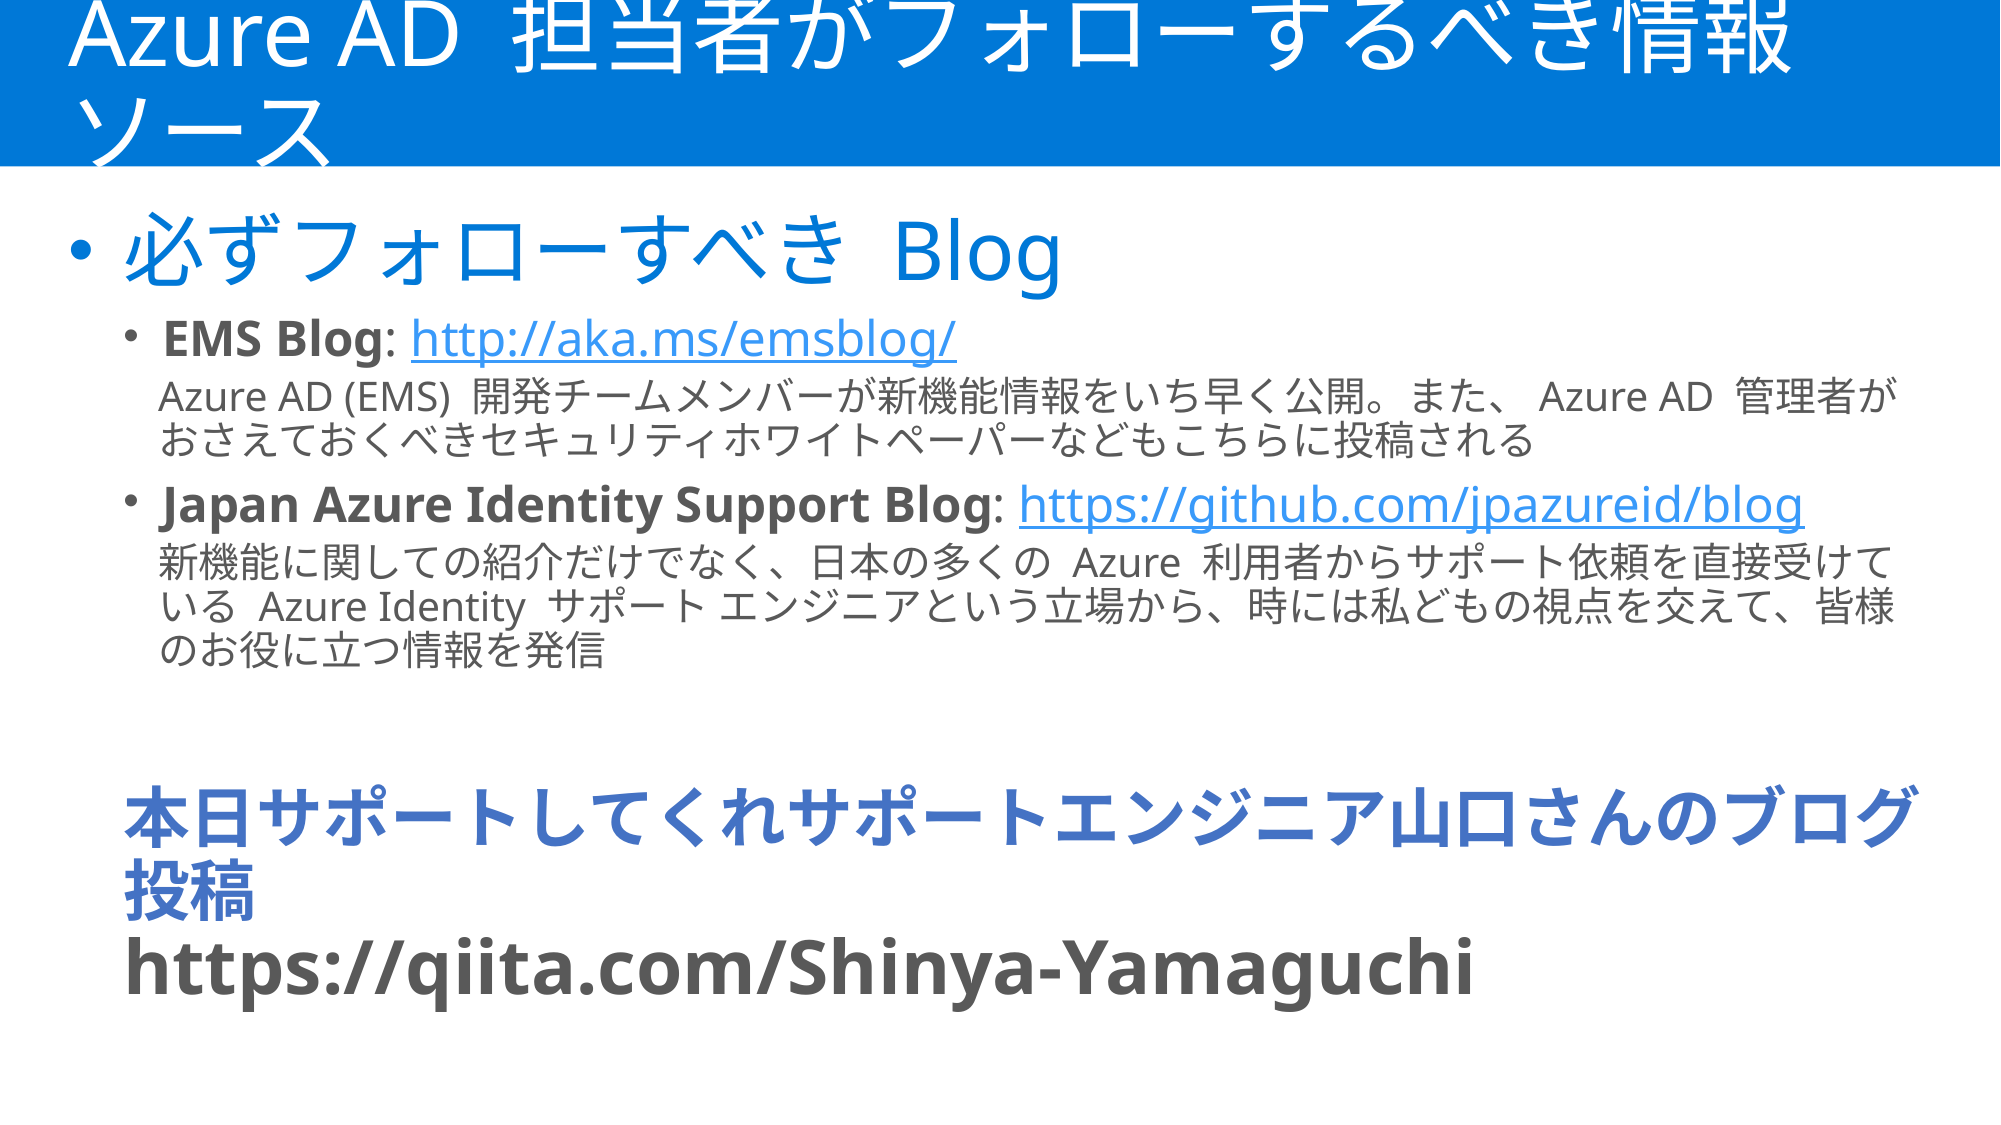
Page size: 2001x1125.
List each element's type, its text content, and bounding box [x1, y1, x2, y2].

text_box [37, 162, 1951, 1088]
list Azure AD 担当者がフォローするべき情報ソース [44, 21, 1956, 152]
list 必ずフォローすべき Blog EMS Blog: http://aka.ms/emsblog/ Azure AD (EMS) 開発チームメンバーが新機能情報をいち早く公開。また、Azure AD 管理者がおさえておくべきセキュリティホワイトペーパーなどもこちらに投稿される Japan Azure Identity Support Blog: https://github.com/jpazureid/blog 新機能に関しての紹介だけでなく、日本の多くの Azure 利用者からサポート依頼を直接受けている Azure Identity サポート エンジニアという立場から、時には私どもの視点を交えて、皆様のお役に立つ情報を発信 本日サポートしてくれサポートエンジニア山口さんのブログ投稿 https://qiita.com/Shinya-Yamaguchi [44, 195, 1956, 1027]
